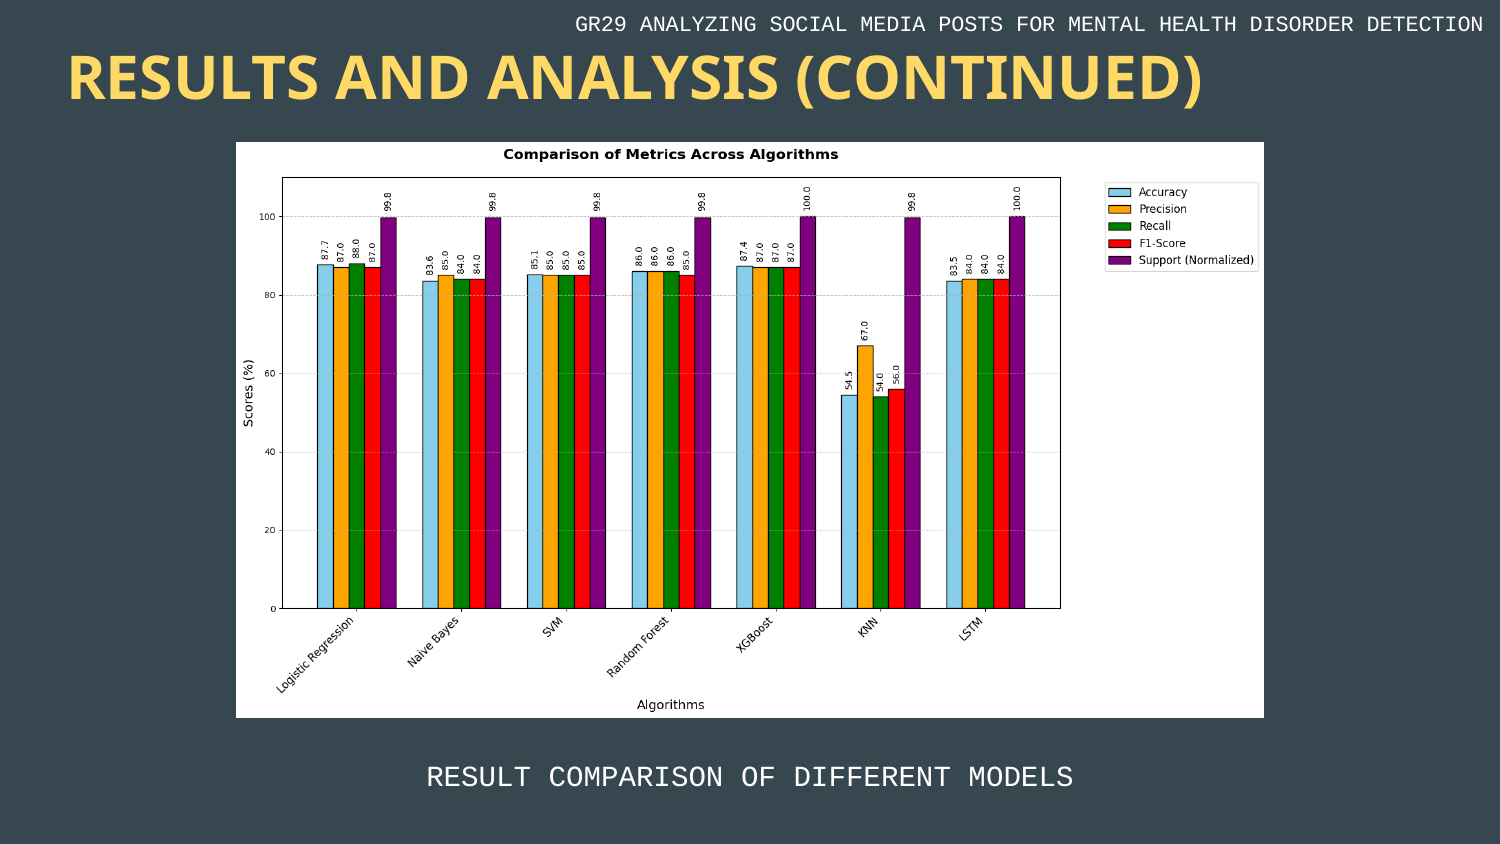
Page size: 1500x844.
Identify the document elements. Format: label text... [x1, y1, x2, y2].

text_box RESULT COMPARISON OF DIFFERENT MODELS [136, 742, 1364, 818]
title RESULTS AND ANALYSIS (CONTINUED) [51, 23, 1449, 118]
text_box GR29 ANALYZING SOCIAL MEDIA POSTS FOR MENTAL HEALTH DISORDER DETECTION [467, 0, 1500, 49]
picture [236, 142, 1264, 718]
